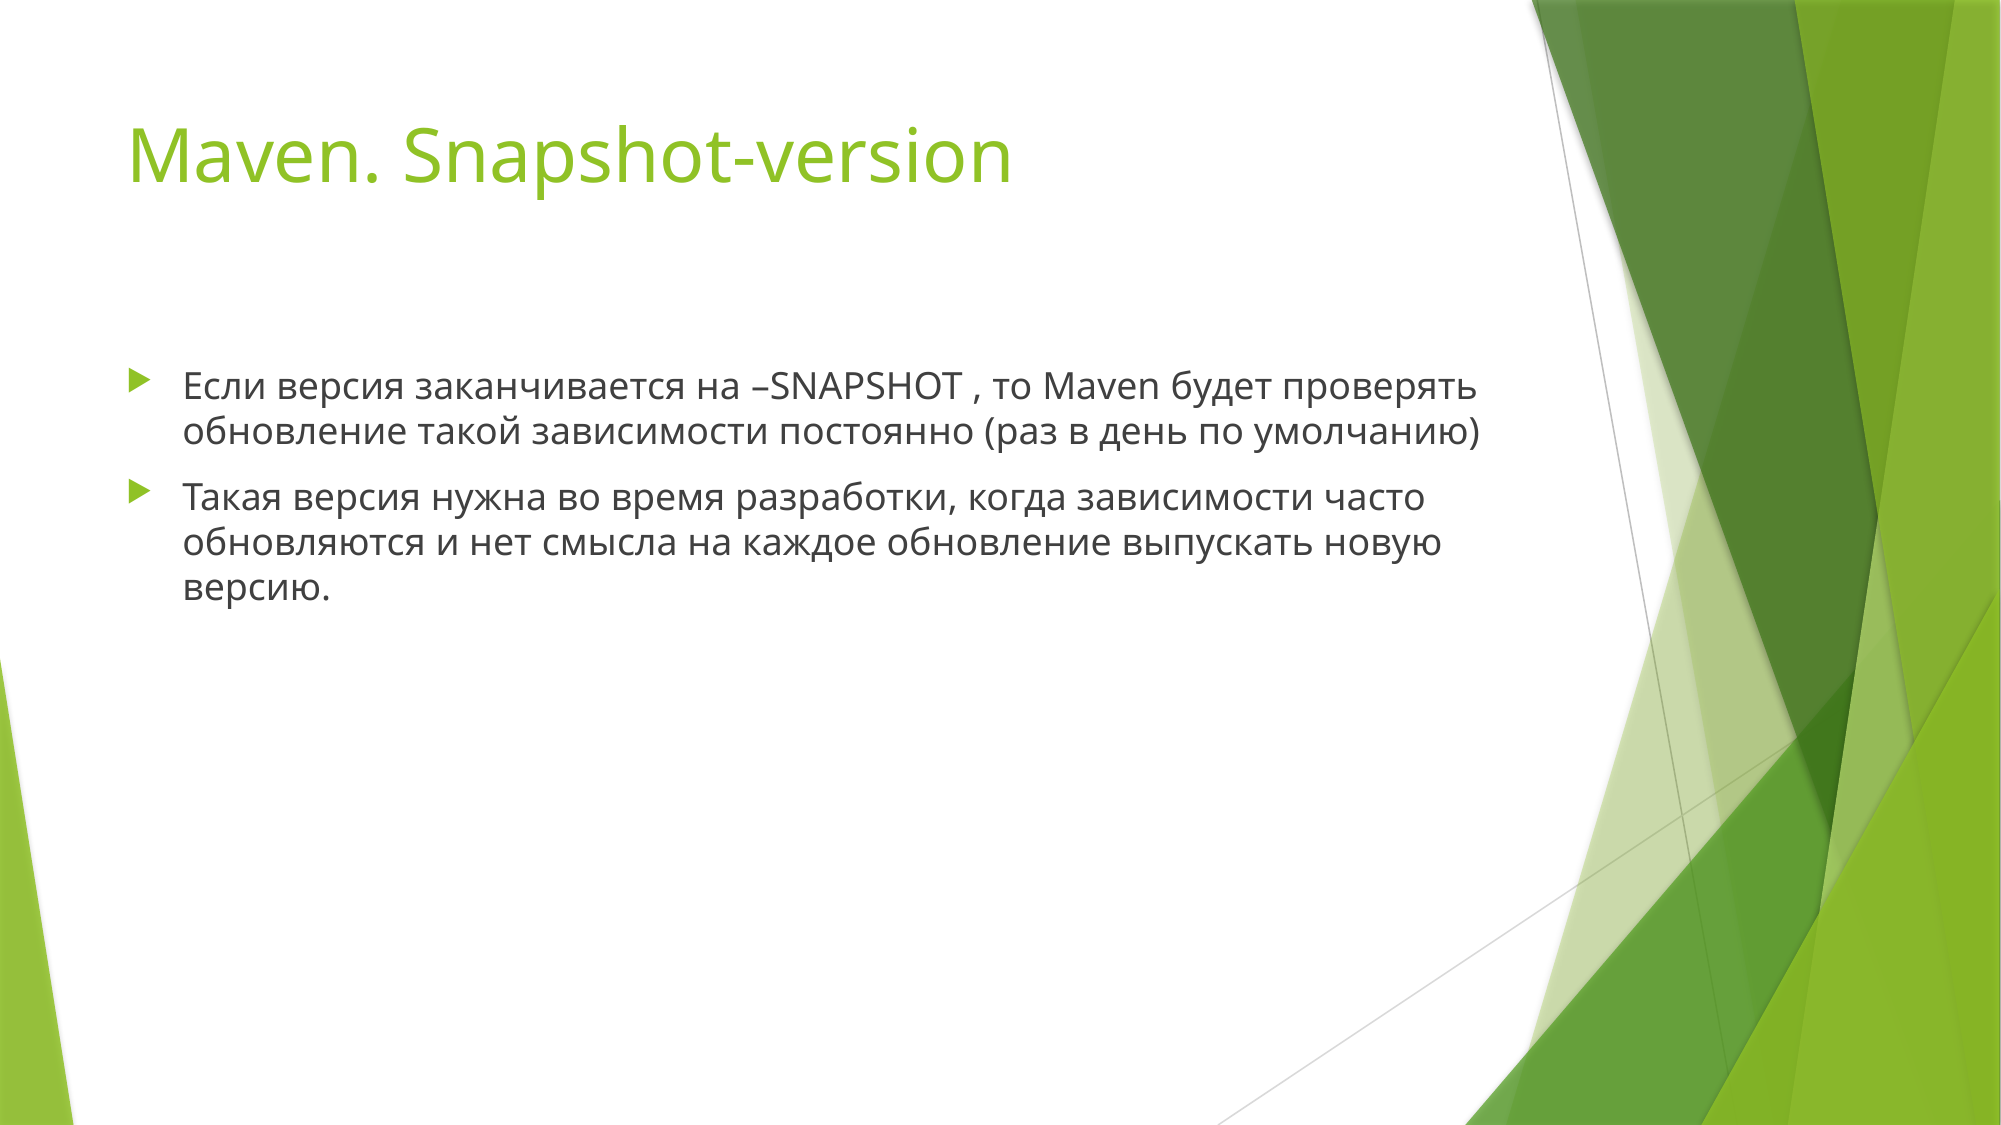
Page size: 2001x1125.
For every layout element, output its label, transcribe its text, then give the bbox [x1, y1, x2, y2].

title Maven. Snapshot-version [111, 99, 1522, 317]
list Если версия заканчивается на –SNAPSHOT , то Maven будет проверять обновление такой зависимости постоянно (раз в день по умолчанию) Такая версия нужна во время разработки, когда зависимости часто обновляются и нет смысла на каждое обновление выпускать новую версию. [111, 354, 1522, 992]
